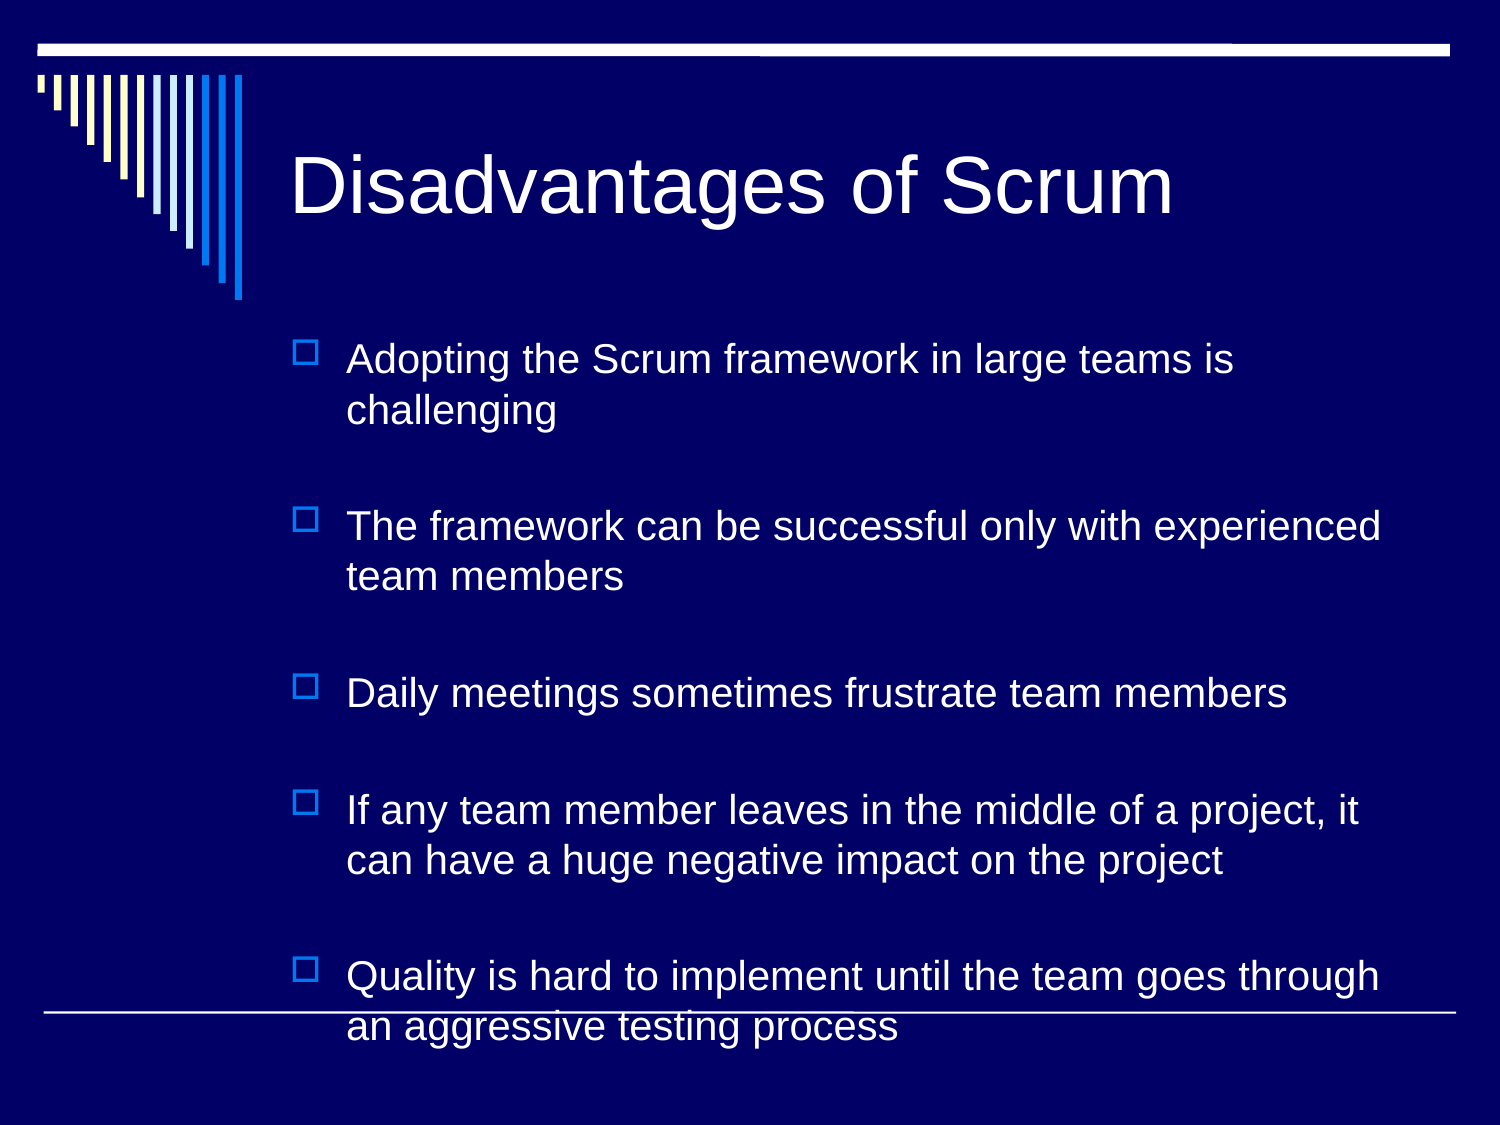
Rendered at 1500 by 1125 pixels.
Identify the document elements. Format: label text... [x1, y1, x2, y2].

list Adopting the Scrum framework in large teams is challenging The framework can be successful only with experienced team members Daily meetings sometimes frustrate team members If any team member leaves in the middle of a project, it can have a huge negative impact on the project Quality is hard to implement until the team goes through an aggressive testing process [274, 324, 1426, 1001]
title Disadvantages of Scrum [274, 74, 1426, 288]
